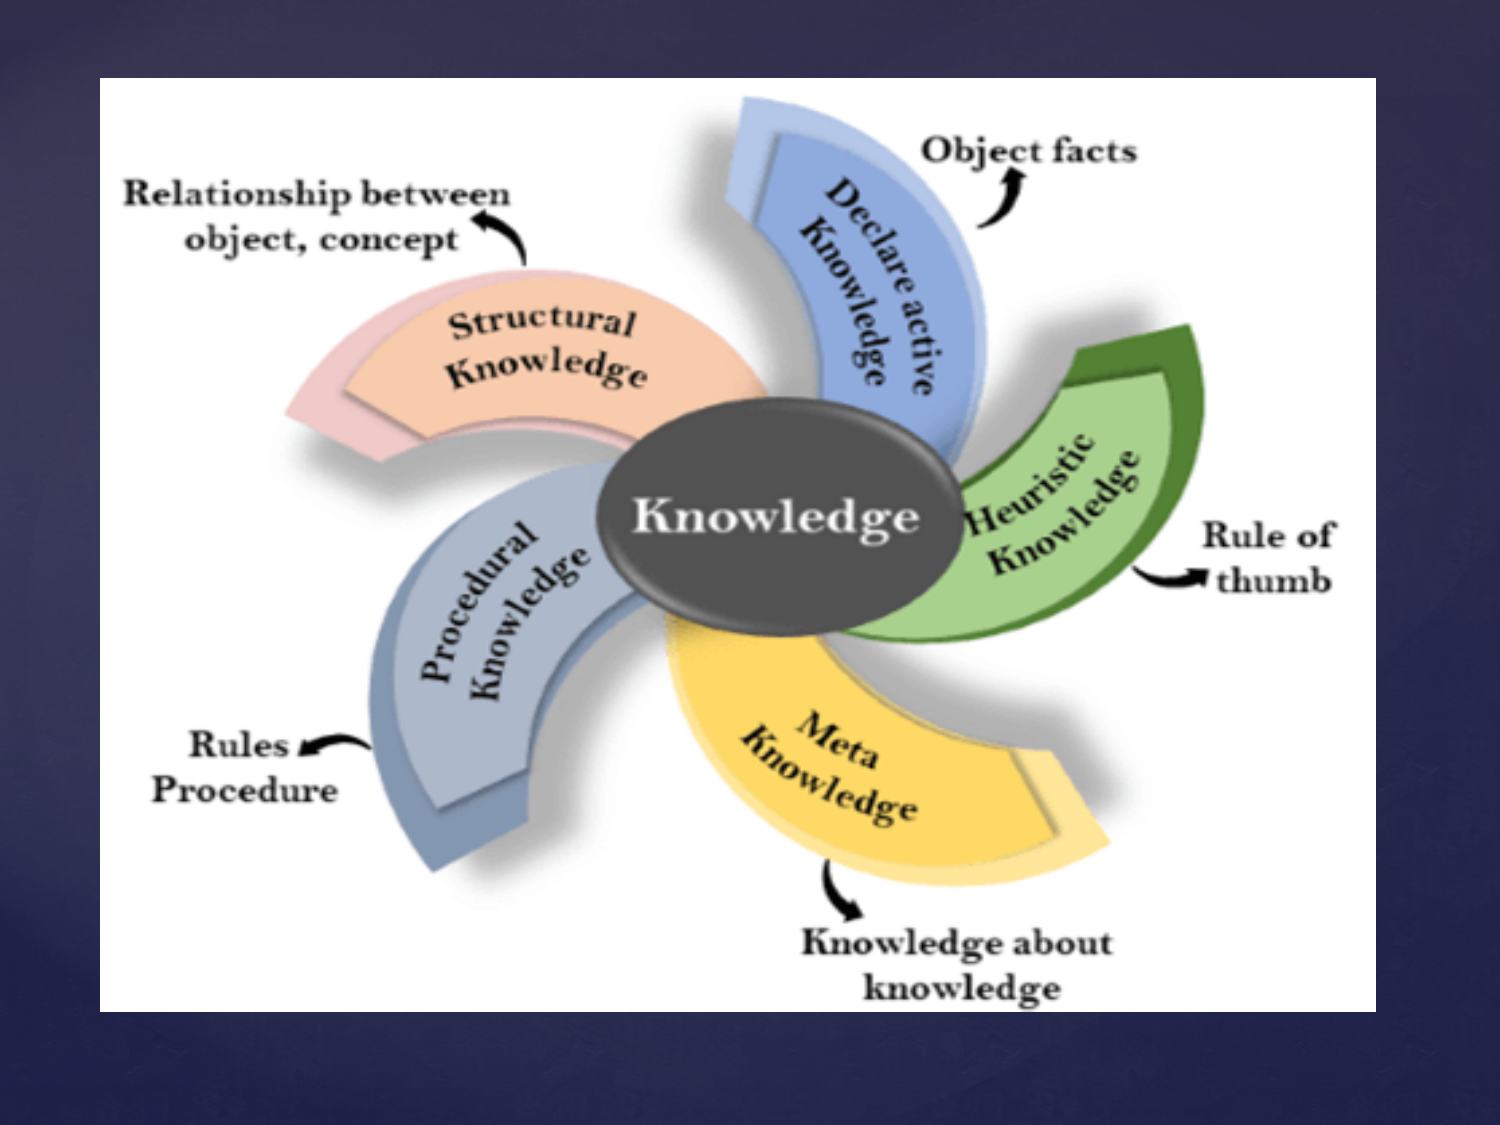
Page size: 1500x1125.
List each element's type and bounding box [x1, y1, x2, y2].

list [99, 77, 1377, 1012]
